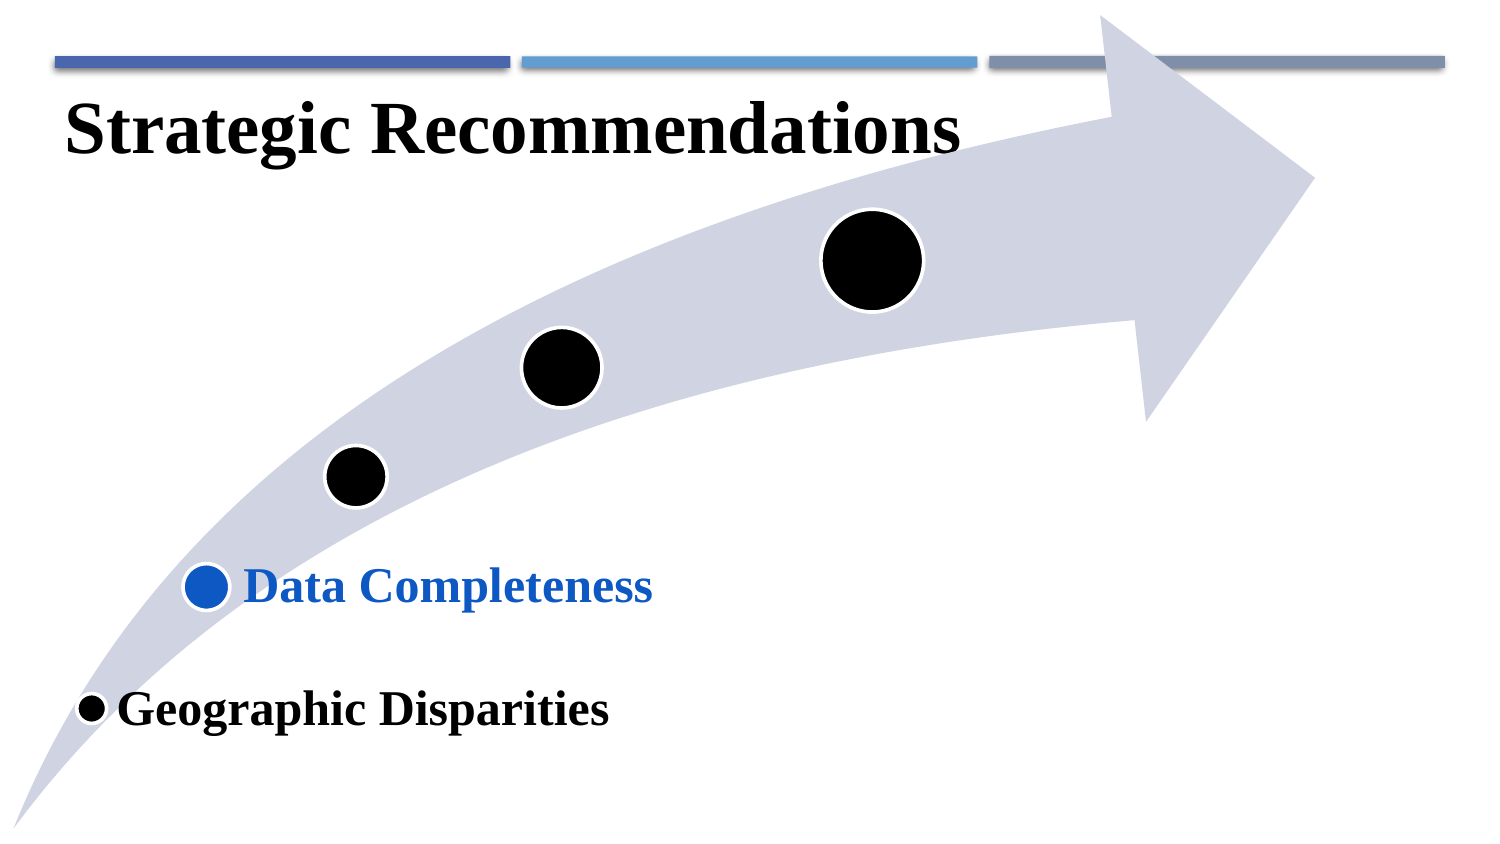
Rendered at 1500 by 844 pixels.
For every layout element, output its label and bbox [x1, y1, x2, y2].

text_box [0, 14, 1456, 830]
